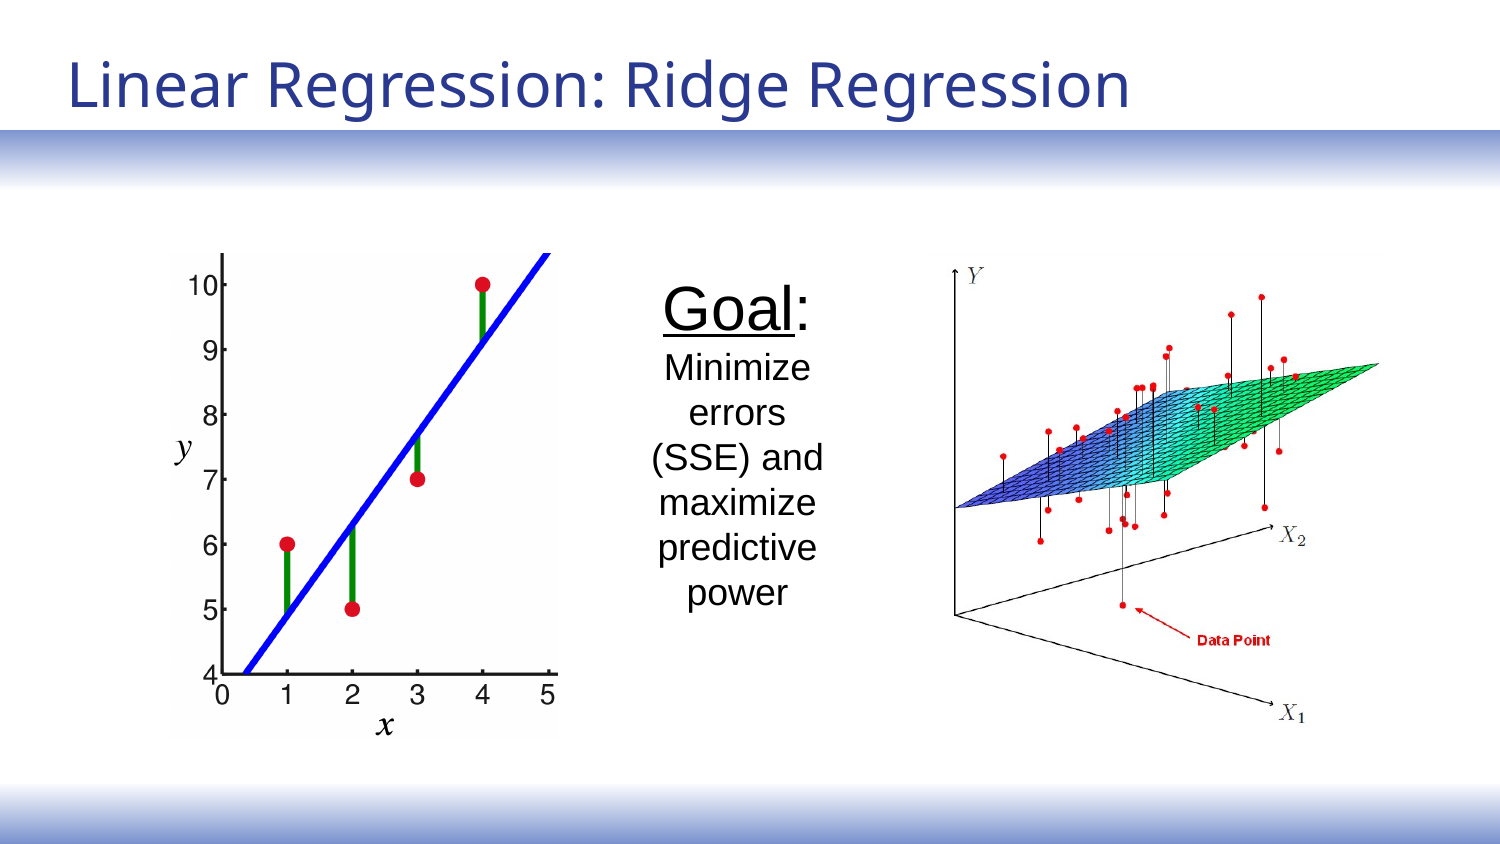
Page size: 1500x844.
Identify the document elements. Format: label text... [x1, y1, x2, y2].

title Linear Regression: Ridge Regression [51, 29, 1449, 130]
text_box [0, 784, 1500, 844]
text_box Goal: Minimize errors (SSE) and maximize predictive power [624, 253, 851, 422]
picture [171, 252, 558, 740]
text_box [0, 130, 1500, 190]
picture [921, 252, 1391, 740]
